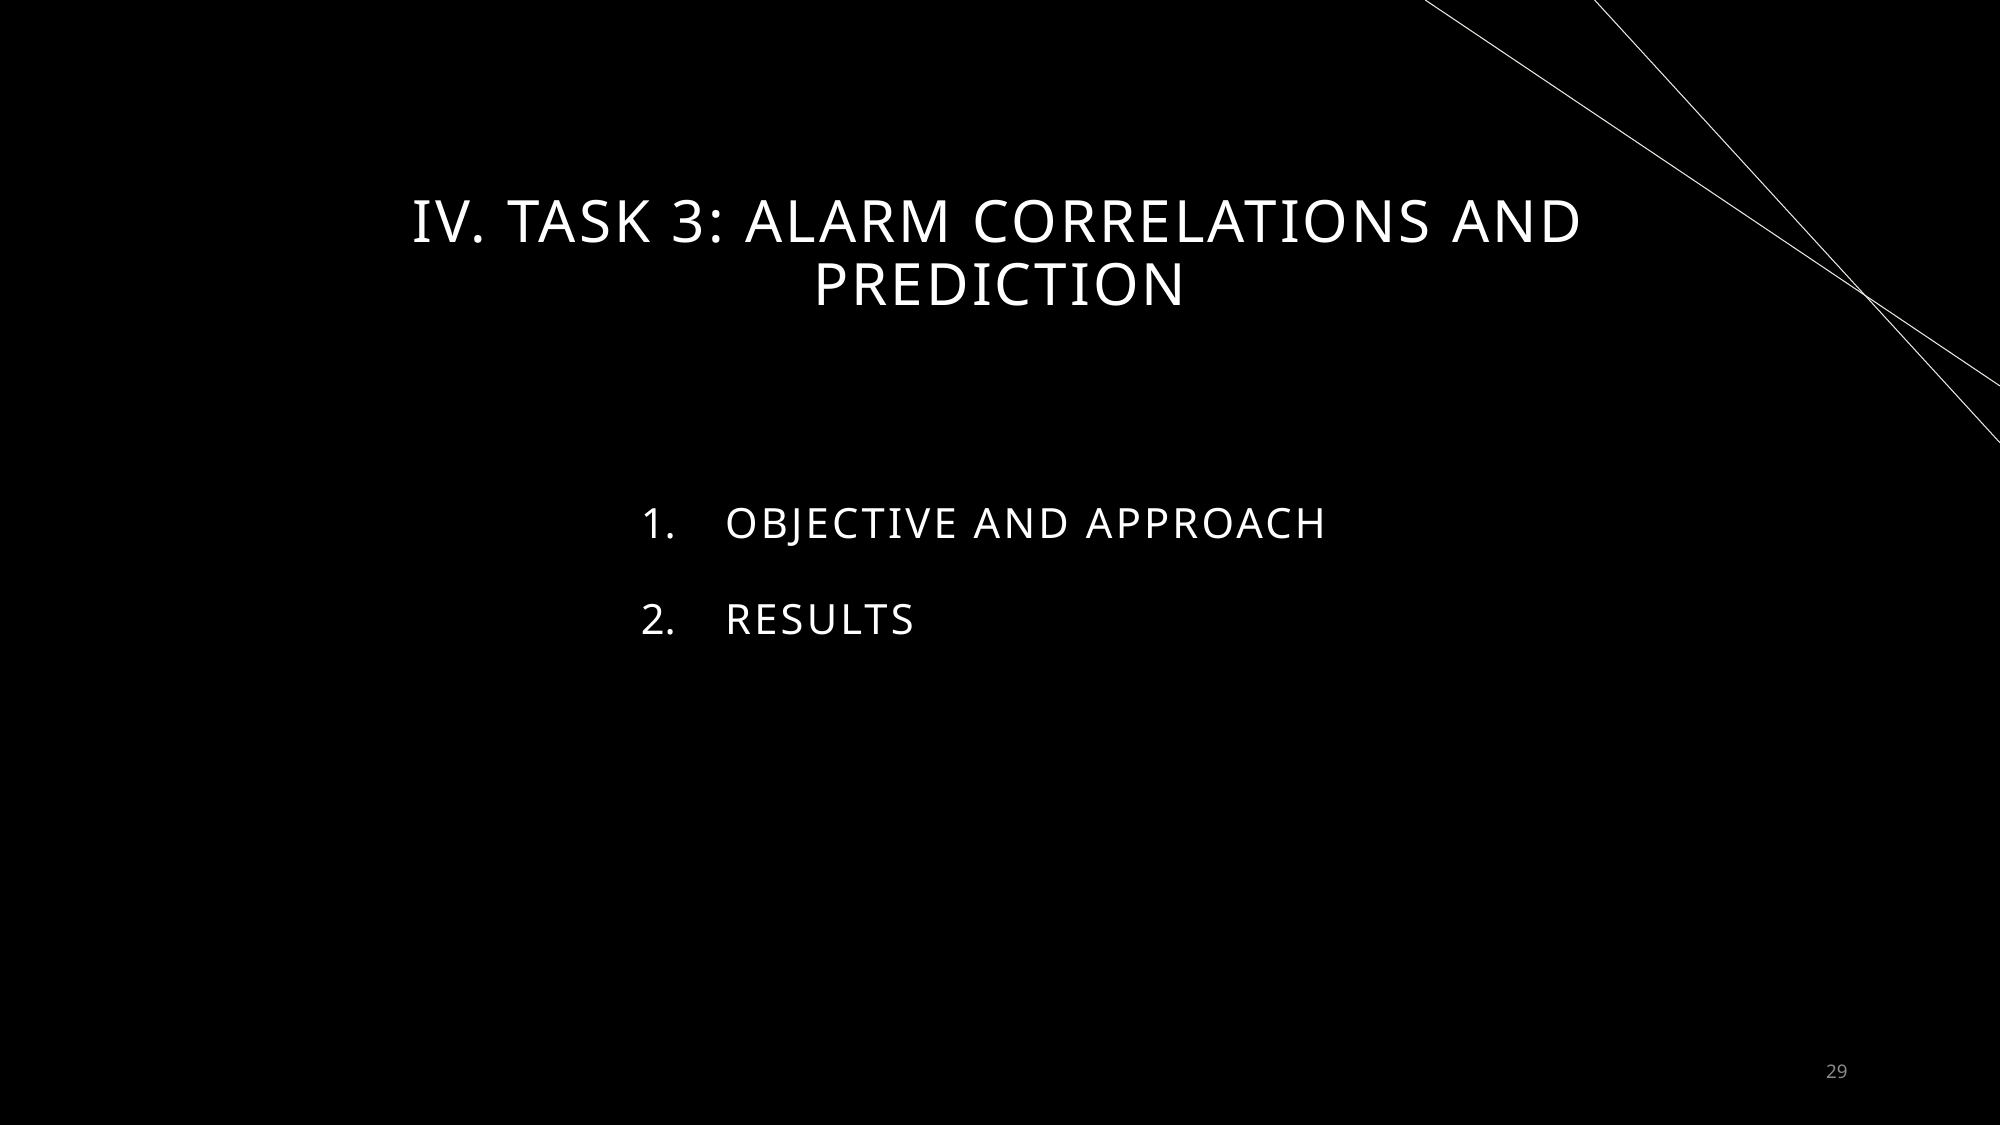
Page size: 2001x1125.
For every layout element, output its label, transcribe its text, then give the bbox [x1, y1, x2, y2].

list OBJECTIVE AND APPROACH RESULTS [625, 464, 1375, 693]
title iv. Task 3: aLarm correlations and prediction [309, 146, 1691, 364]
slide_number 29 [1412, 1042, 1863, 1103]
